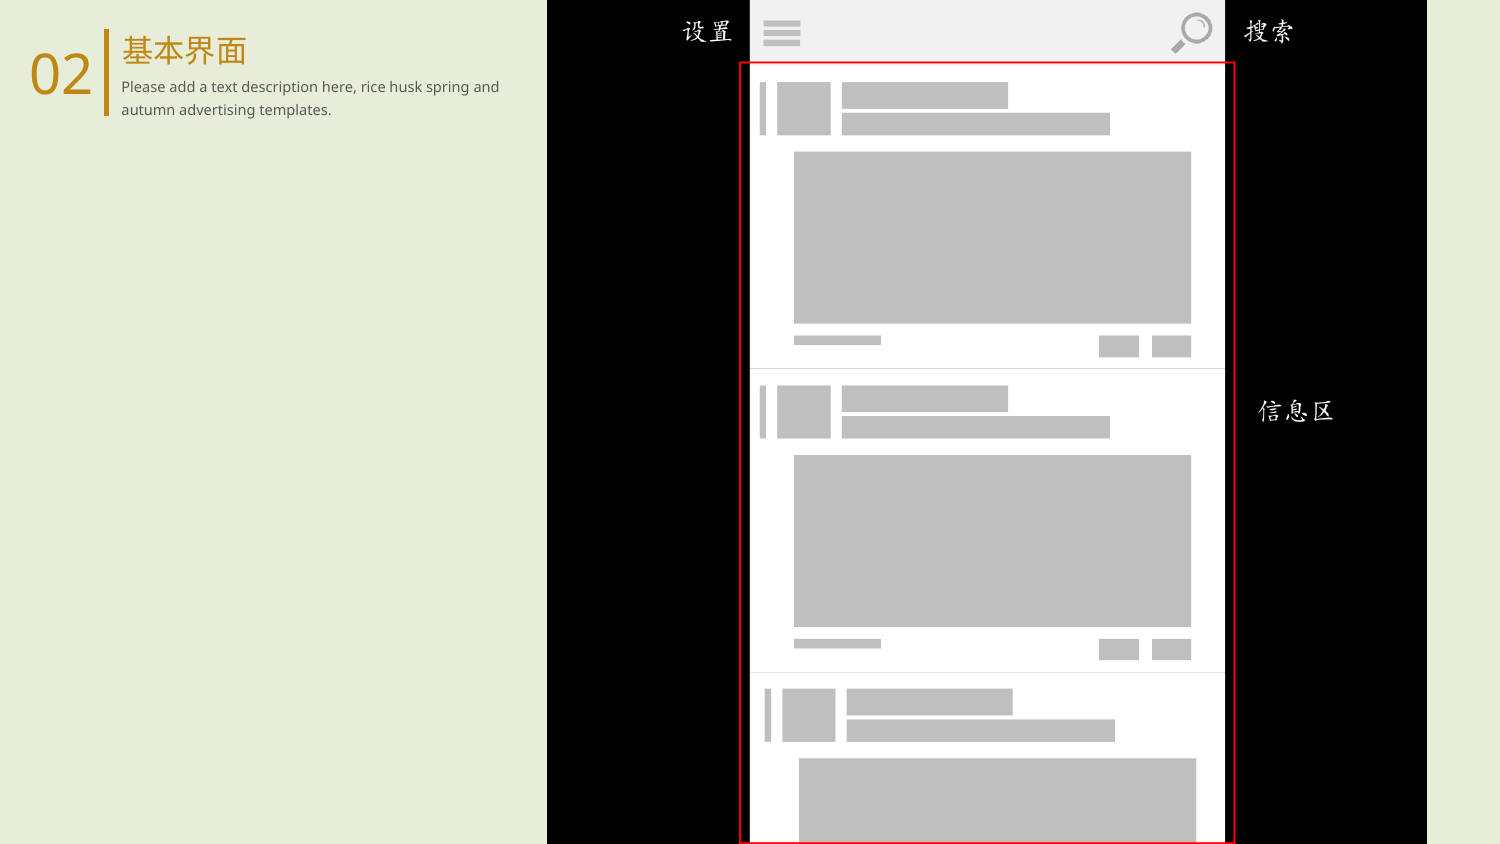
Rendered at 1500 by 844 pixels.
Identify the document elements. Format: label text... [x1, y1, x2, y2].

picture [547, 0, 1427, 844]
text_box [106, 24, 547, 127]
text_box 02 [18, 32, 104, 112]
